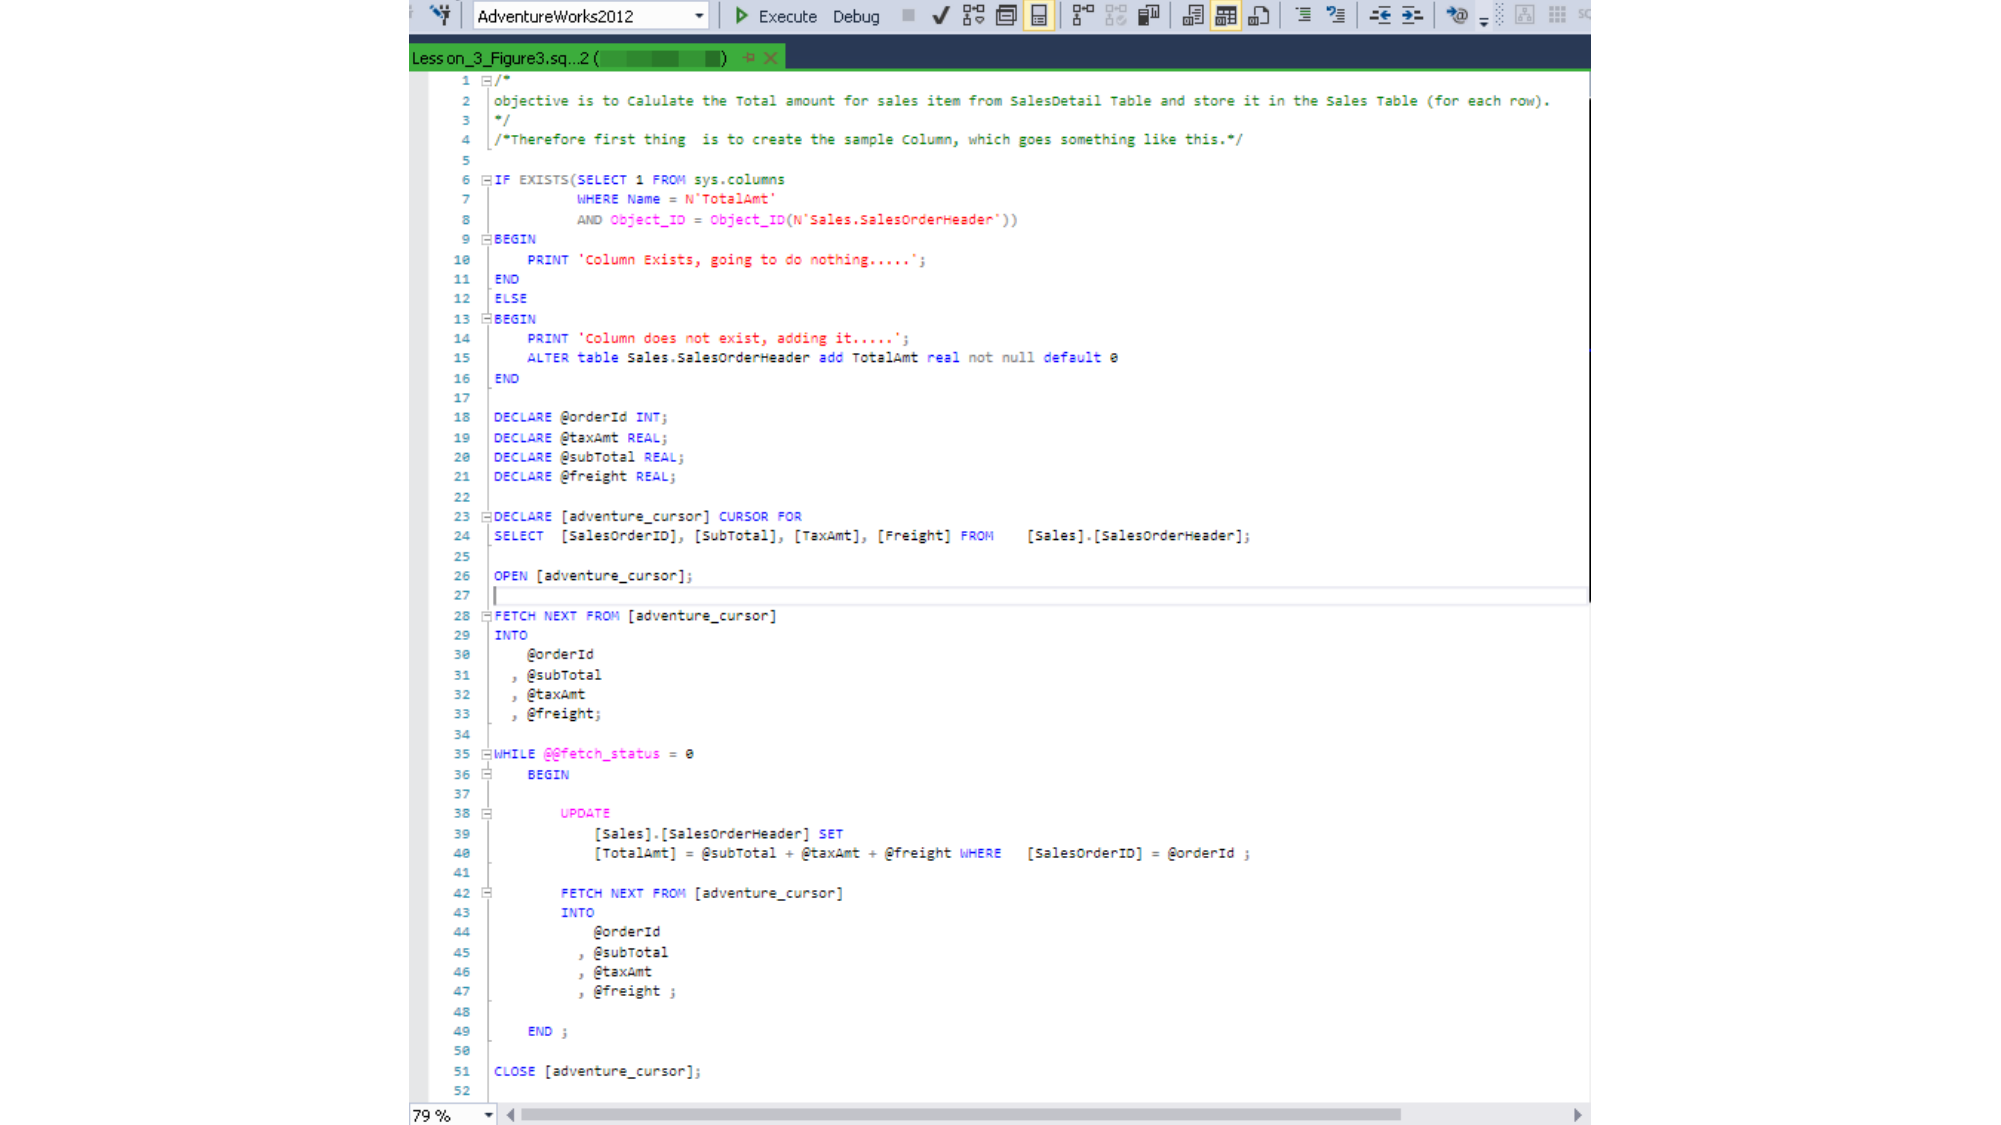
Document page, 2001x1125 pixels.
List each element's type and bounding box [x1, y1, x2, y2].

picture [409, 0, 1591, 1125]
